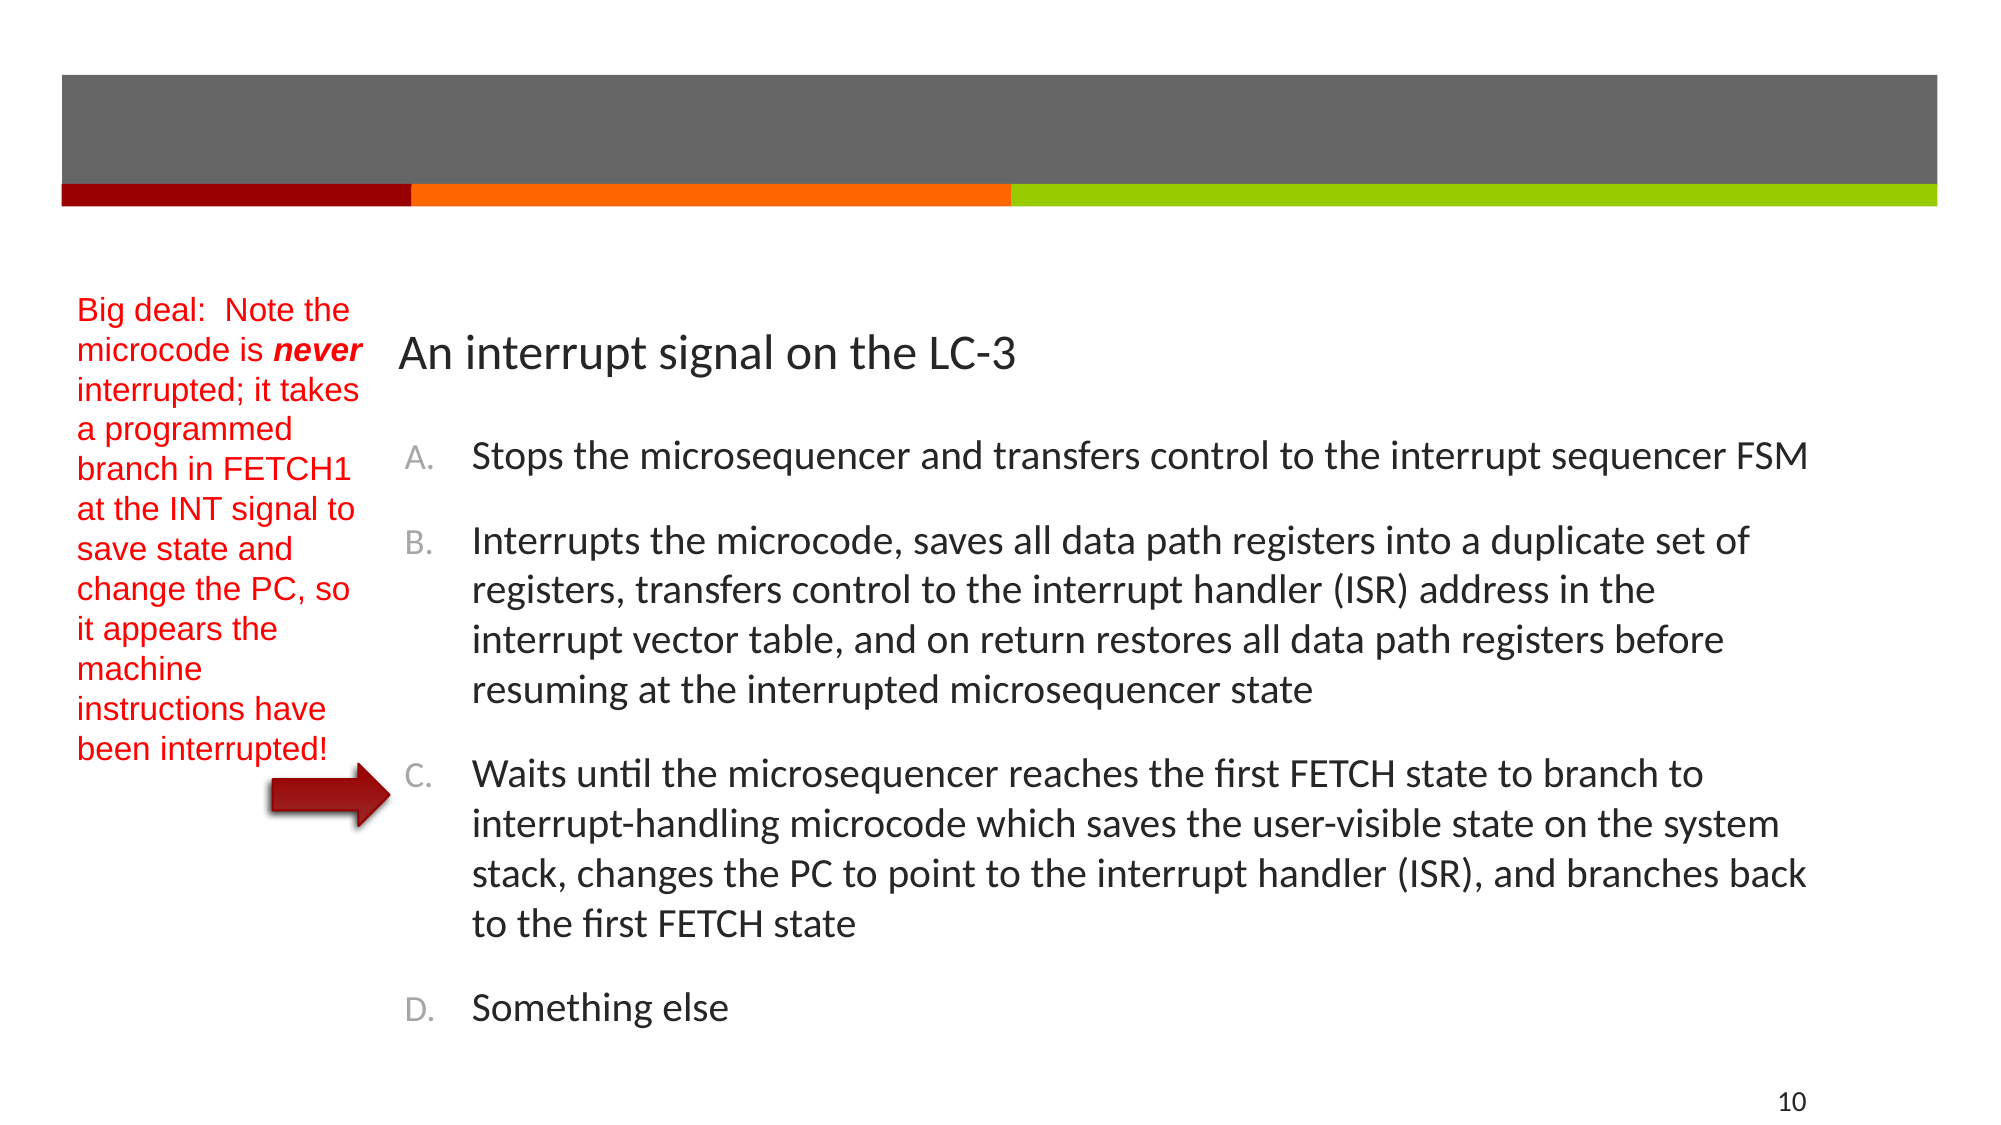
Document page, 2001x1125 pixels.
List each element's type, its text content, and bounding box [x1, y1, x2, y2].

list Stops the microsequencer and transfers control to the interrupt sequencer FSM Interrupts the microcode, saves all data path registers into a duplicate set of registers, transfers control to the interrupt handler (ISR) address in the interrupt vector table, and on return restores all data path registers before resuming at the interrupted microsequencer state Waits until the microsequencer reaches the first FETCH state to branch to interrupt-handling microcode which saves the user-visible state on the system stack, changes the PC to point to the interrupt handler (ISR), and branches back to the first FETCH state Something else [389, 492, 1830, 1075]
list An interrupt signal on the LC-3 [383, 312, 1830, 492]
text_box Big deal: Note the microcode is never interrupted; it takes a programmed branch in FETCH1 at the INT signal to save state and change the PC, so it appears the machine instructions have been interrupted! [62, 280, 384, 775]
list 10 [1754, 1074, 1830, 1125]
text_box [271, 762, 391, 828]
